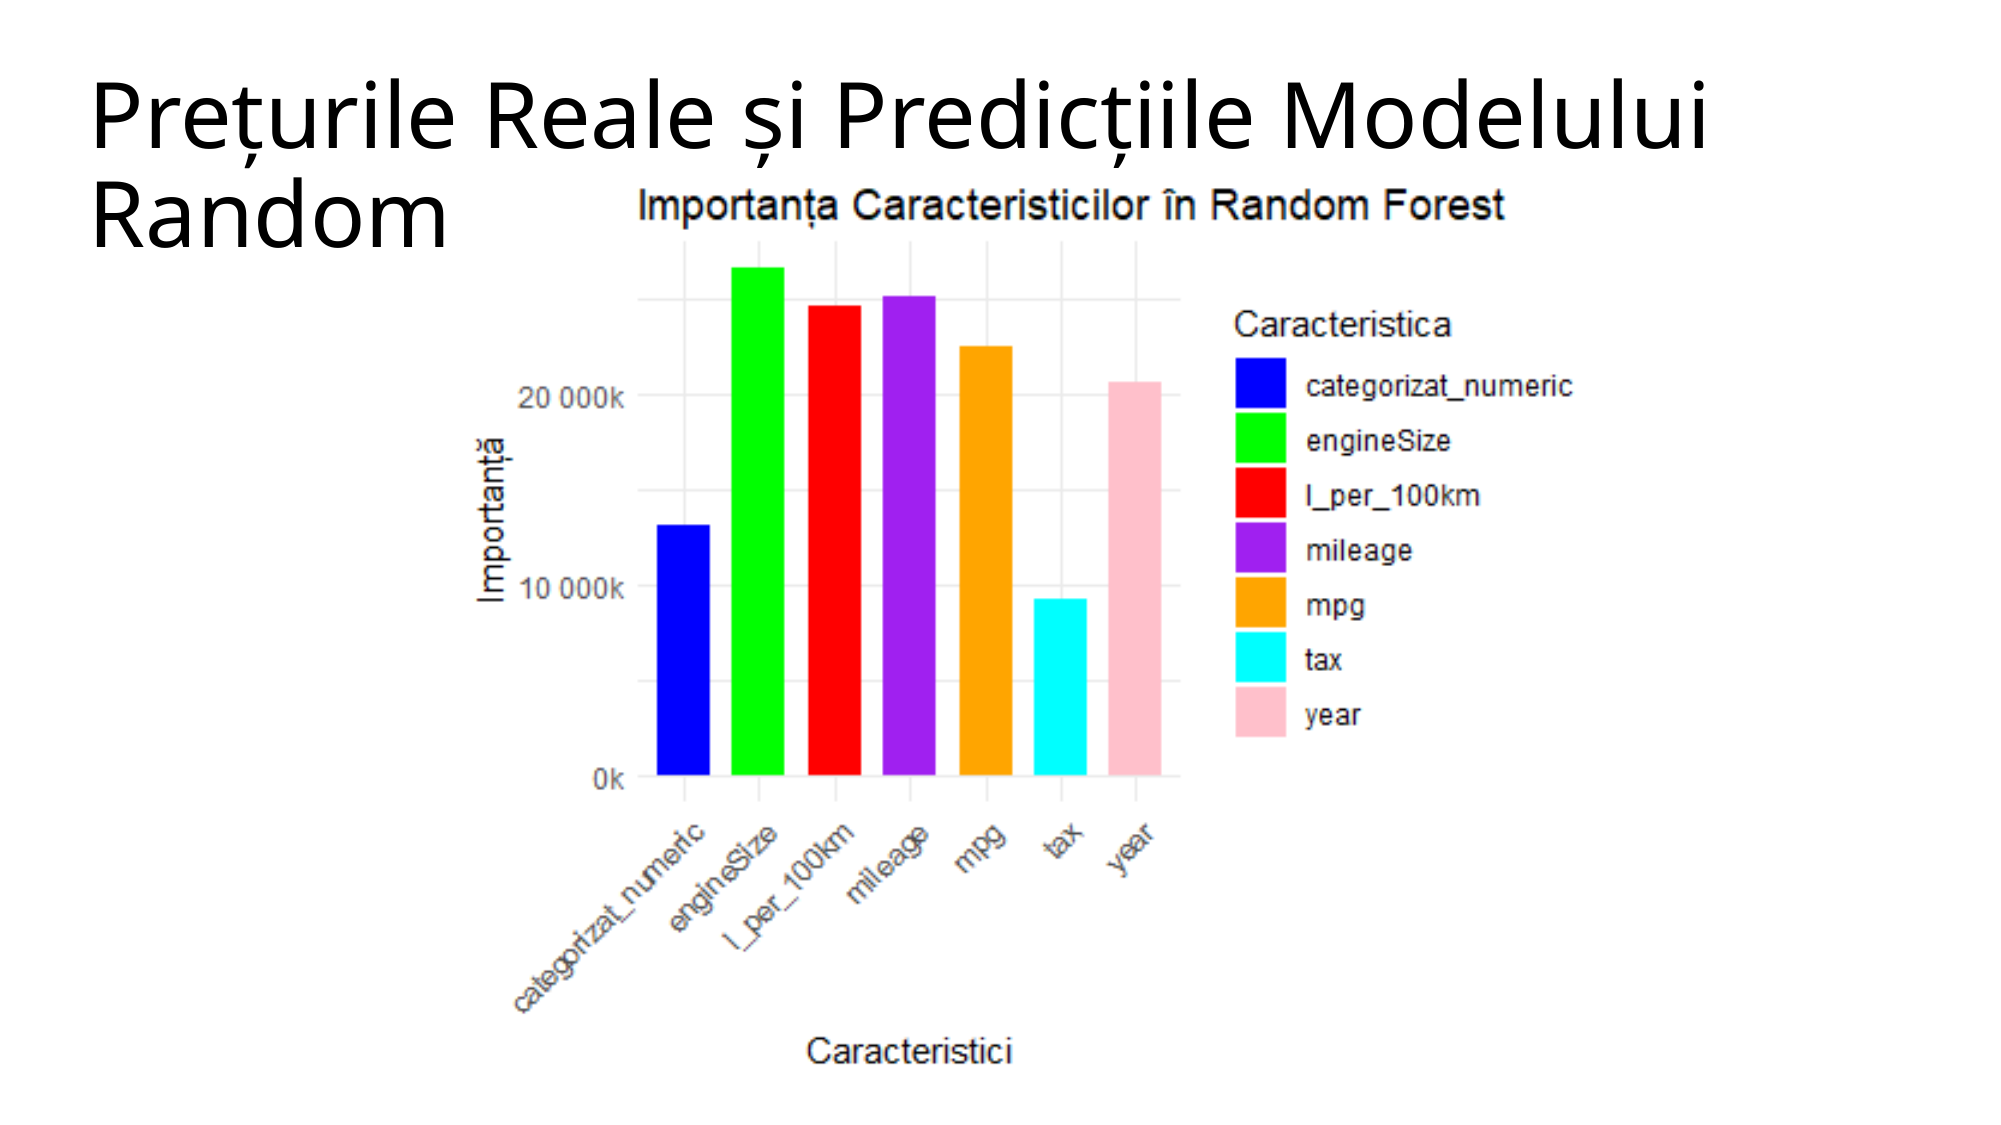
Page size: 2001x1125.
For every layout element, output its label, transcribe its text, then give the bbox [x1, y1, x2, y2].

picture [456, 168, 1599, 1088]
title Prețurile Reale și Predicțiile Modelului Random Forest [73, 59, 1982, 278]
